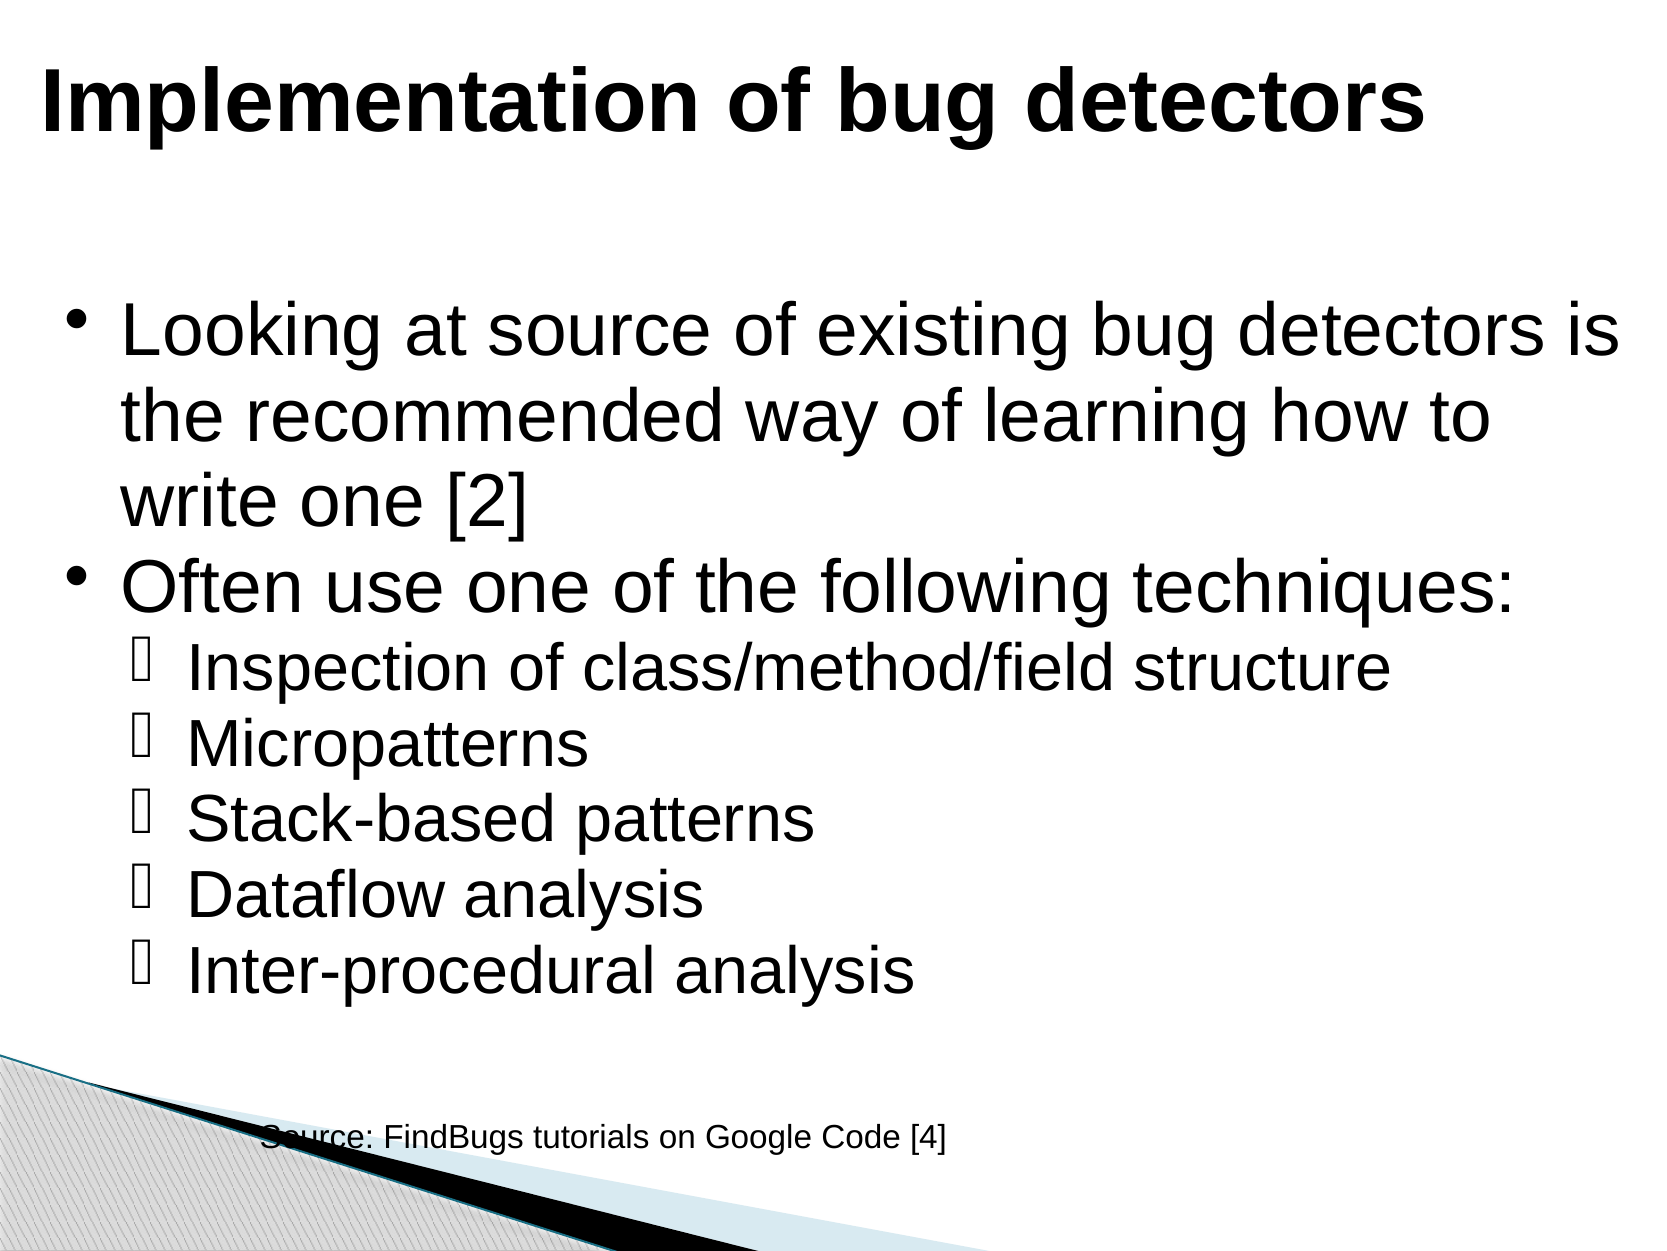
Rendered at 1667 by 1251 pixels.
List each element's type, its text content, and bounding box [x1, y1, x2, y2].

title Implementation of bug detectors [40, 50, 1626, 200]
list Looking at source of existing bug detectors is the recommended way of learning how to write one [2] Often use one of the following techniques: Inspection of class/method/field structure Micropatterns Stack-based patterns Dataflow analysis Inter-procedural analysis Source: FindBugs tutorials on Google Code [4] [45, 287, 1631, 1151]
